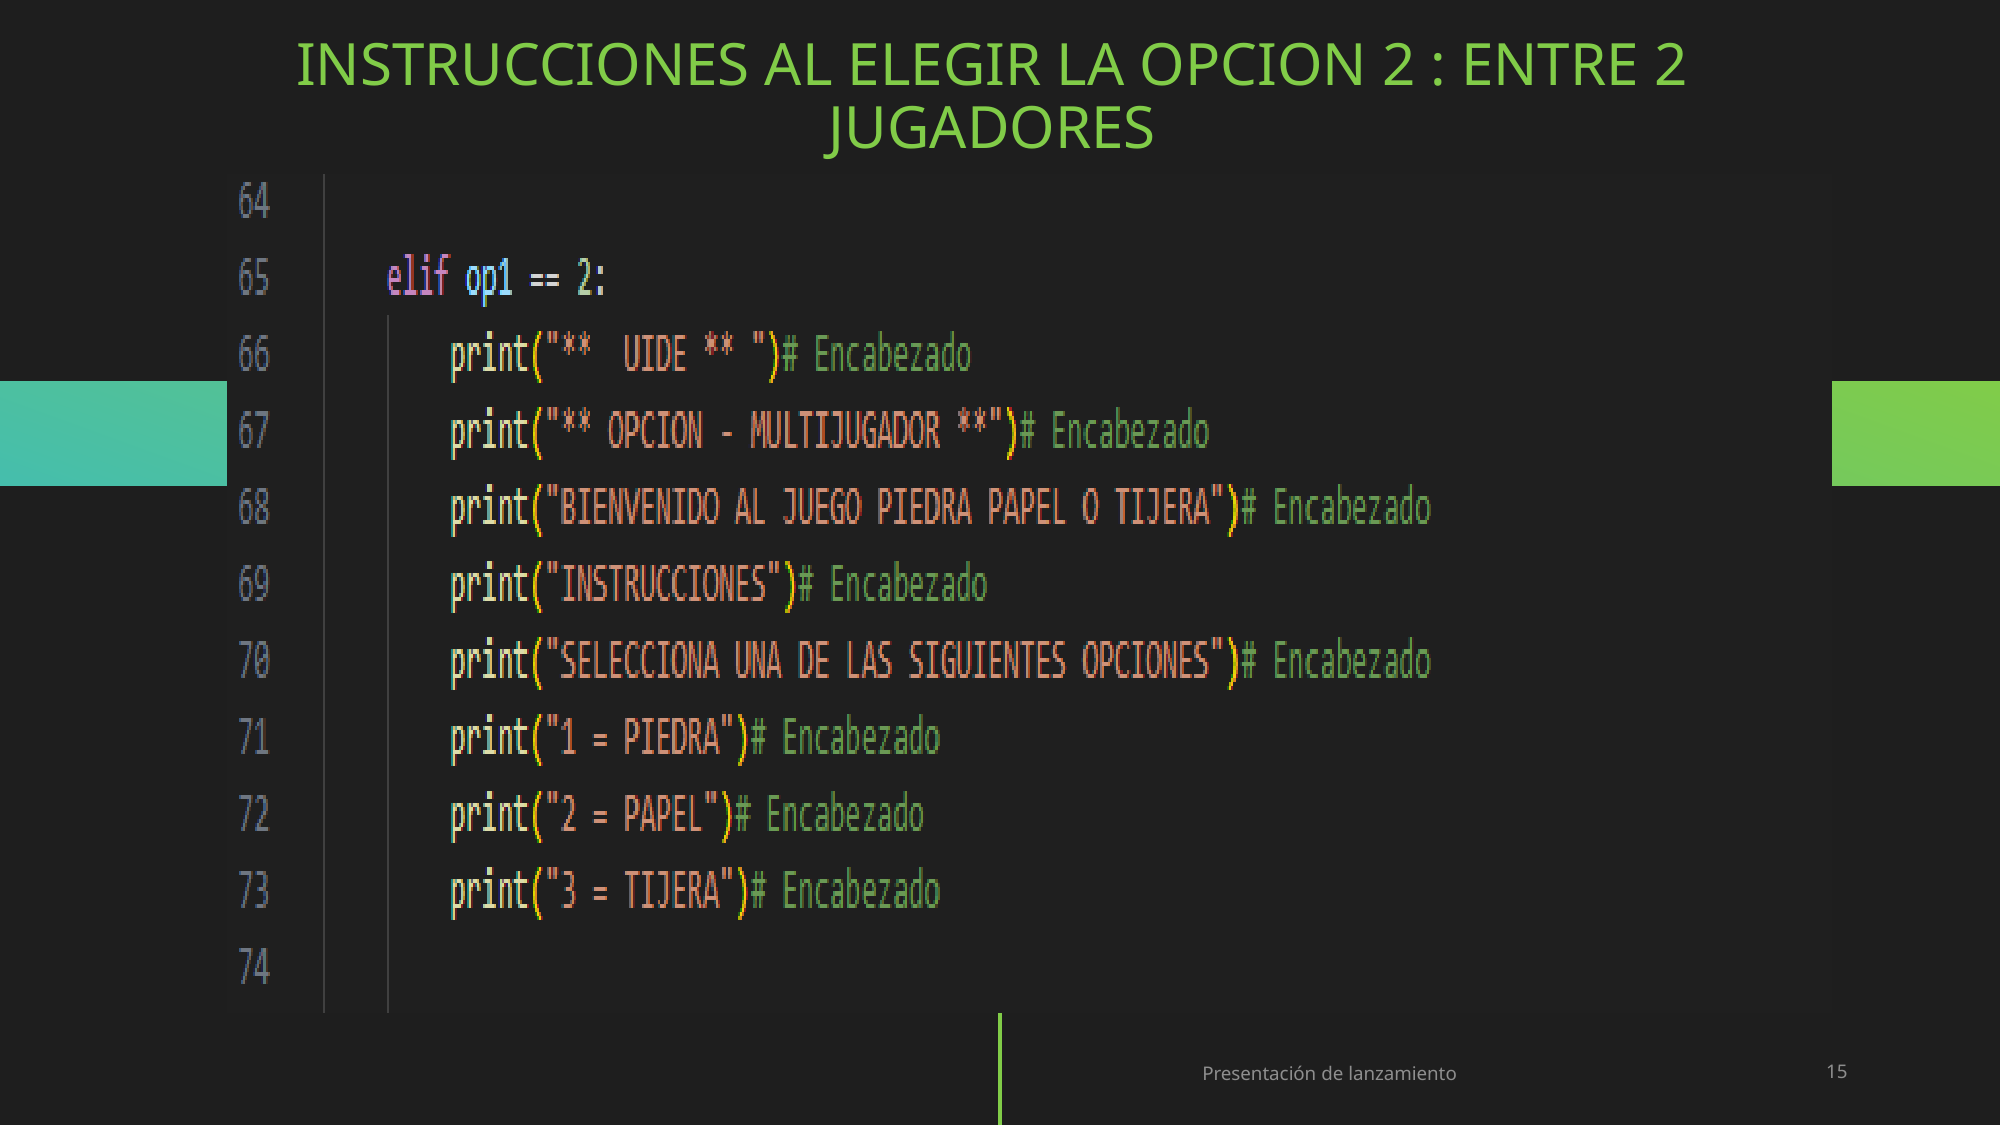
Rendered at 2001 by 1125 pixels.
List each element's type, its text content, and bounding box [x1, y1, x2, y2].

title INSTRUCCIONES AL ELEGIR LA OPCION 2 : entre 2 jugadores [168, 22, 1832, 175]
picture [227, 174, 1832, 1013]
footer Presentación de lanzamiento [1187, 1042, 1686, 1103]
slide_number 15 [1718, 1042, 1863, 1103]
